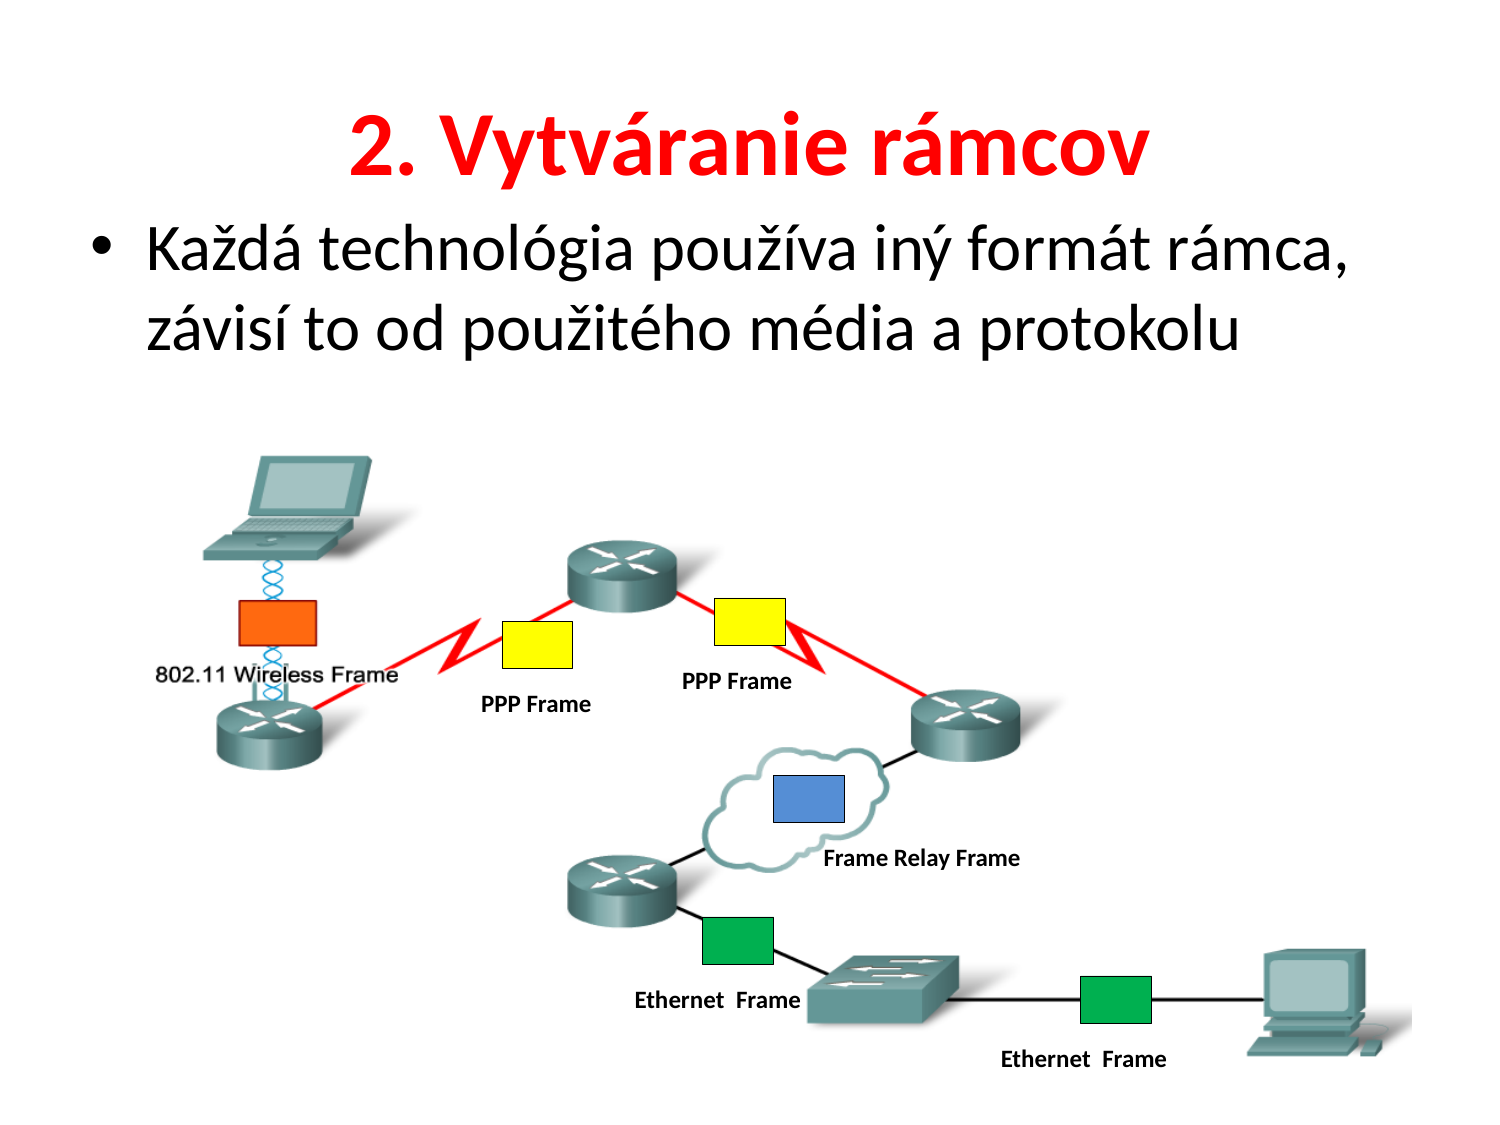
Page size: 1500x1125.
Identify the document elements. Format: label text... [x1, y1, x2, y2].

title 2. Vytváranie rámcov [75, 45, 1425, 196]
picture [123, 420, 1412, 1071]
list Každá technológia používa iný formát rámca, závisí to od použitého média a protokolu [75, 196, 1425, 374]
